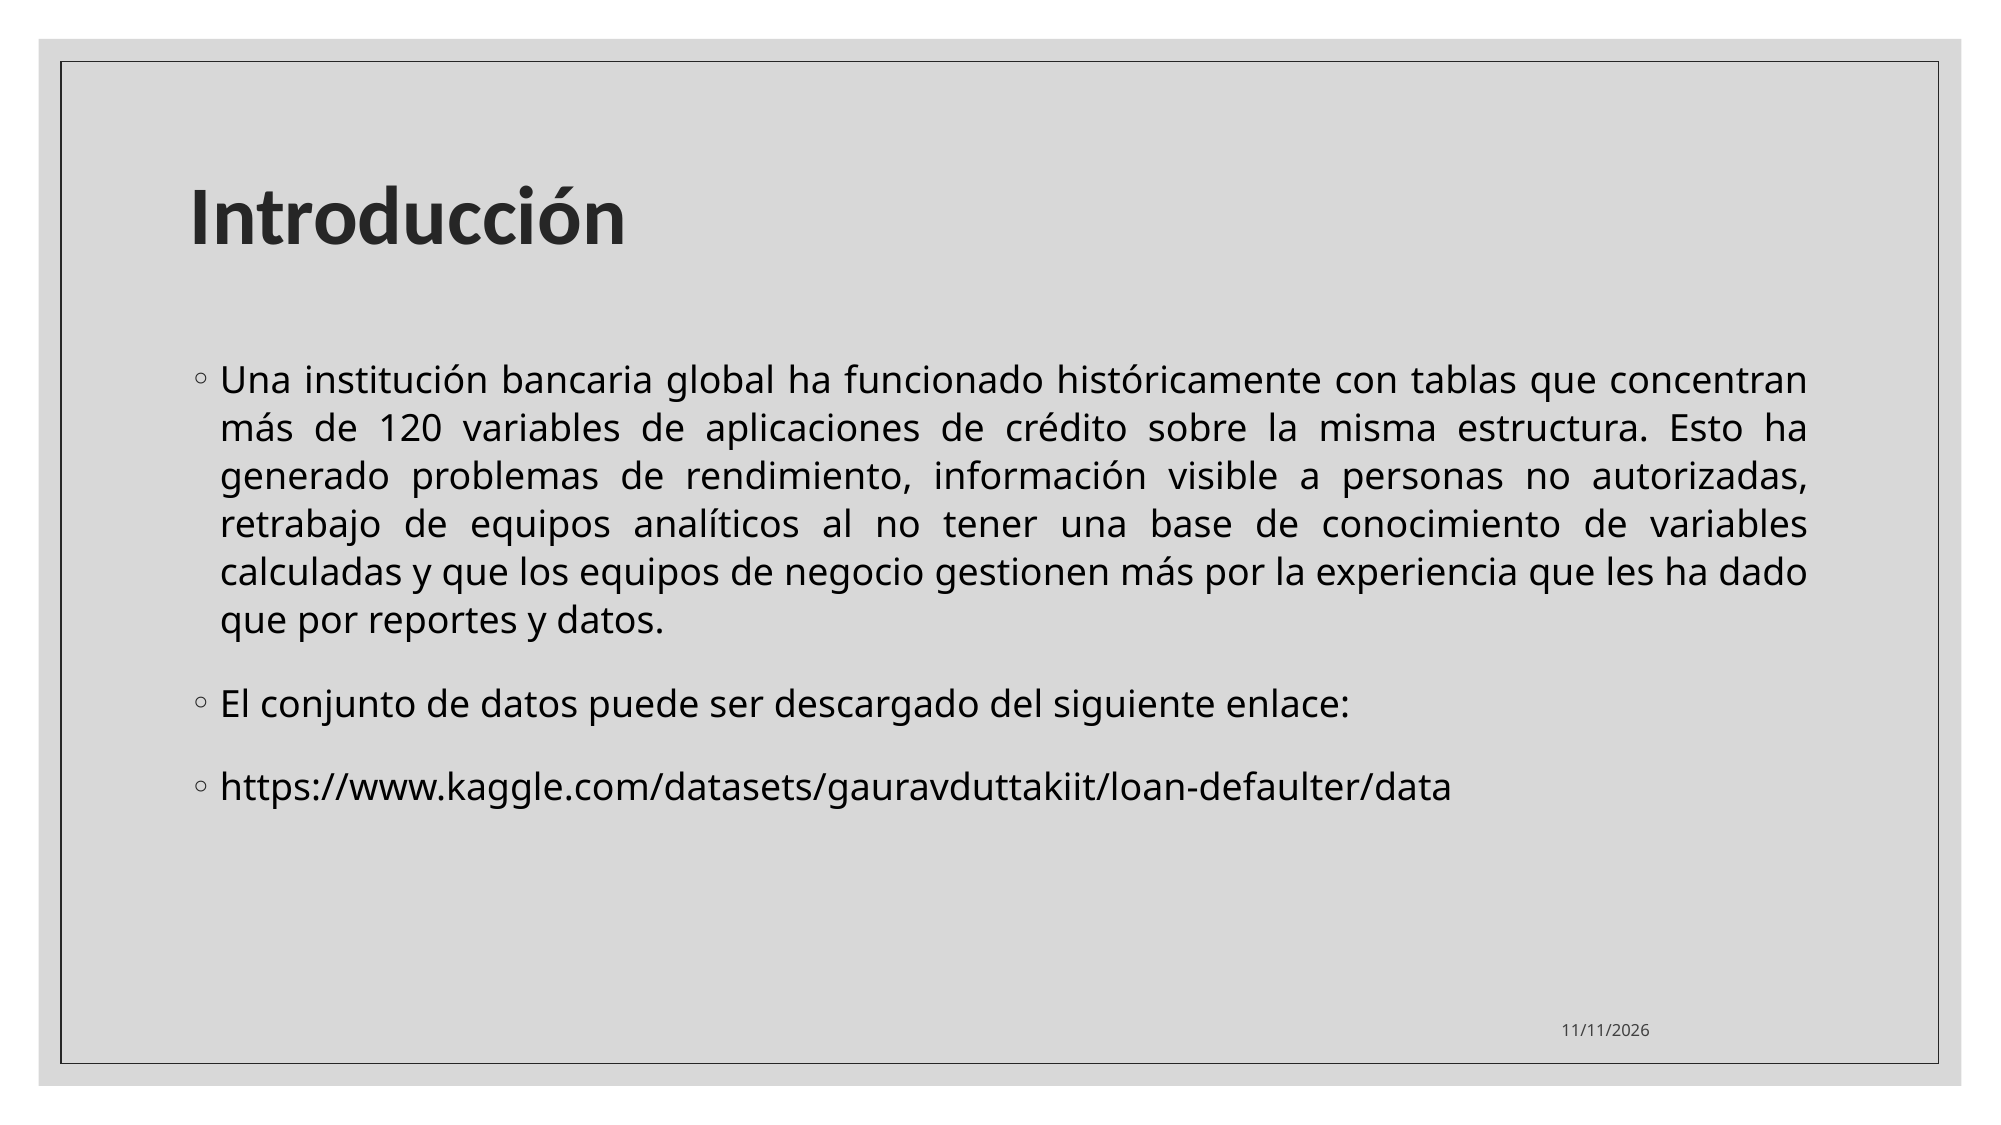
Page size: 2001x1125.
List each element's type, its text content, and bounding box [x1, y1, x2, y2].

title Introducción [174, 105, 1825, 331]
list Una institución bancaria global ha funcionado históricamente con tablas que concentran más de 120 variables de aplicaciones de crédito sobre la misma estructura. Esto ha generado problemas de rendimiento, información visible a personas no autorizadas, retrabajo de equipos analíticos al no tener una base de conocimiento de variables calculadas y que los equipos de negocio gestionen más por la experiencia que les ha dado que por reportes y datos. El conjunto de datos puede ser descargado del siguiente enlace: https://www.kaggle.com/datasets/gauravduttakiit/loan-defaulter/data [174, 345, 1825, 977]
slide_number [1190, 990, 1665, 1050]
